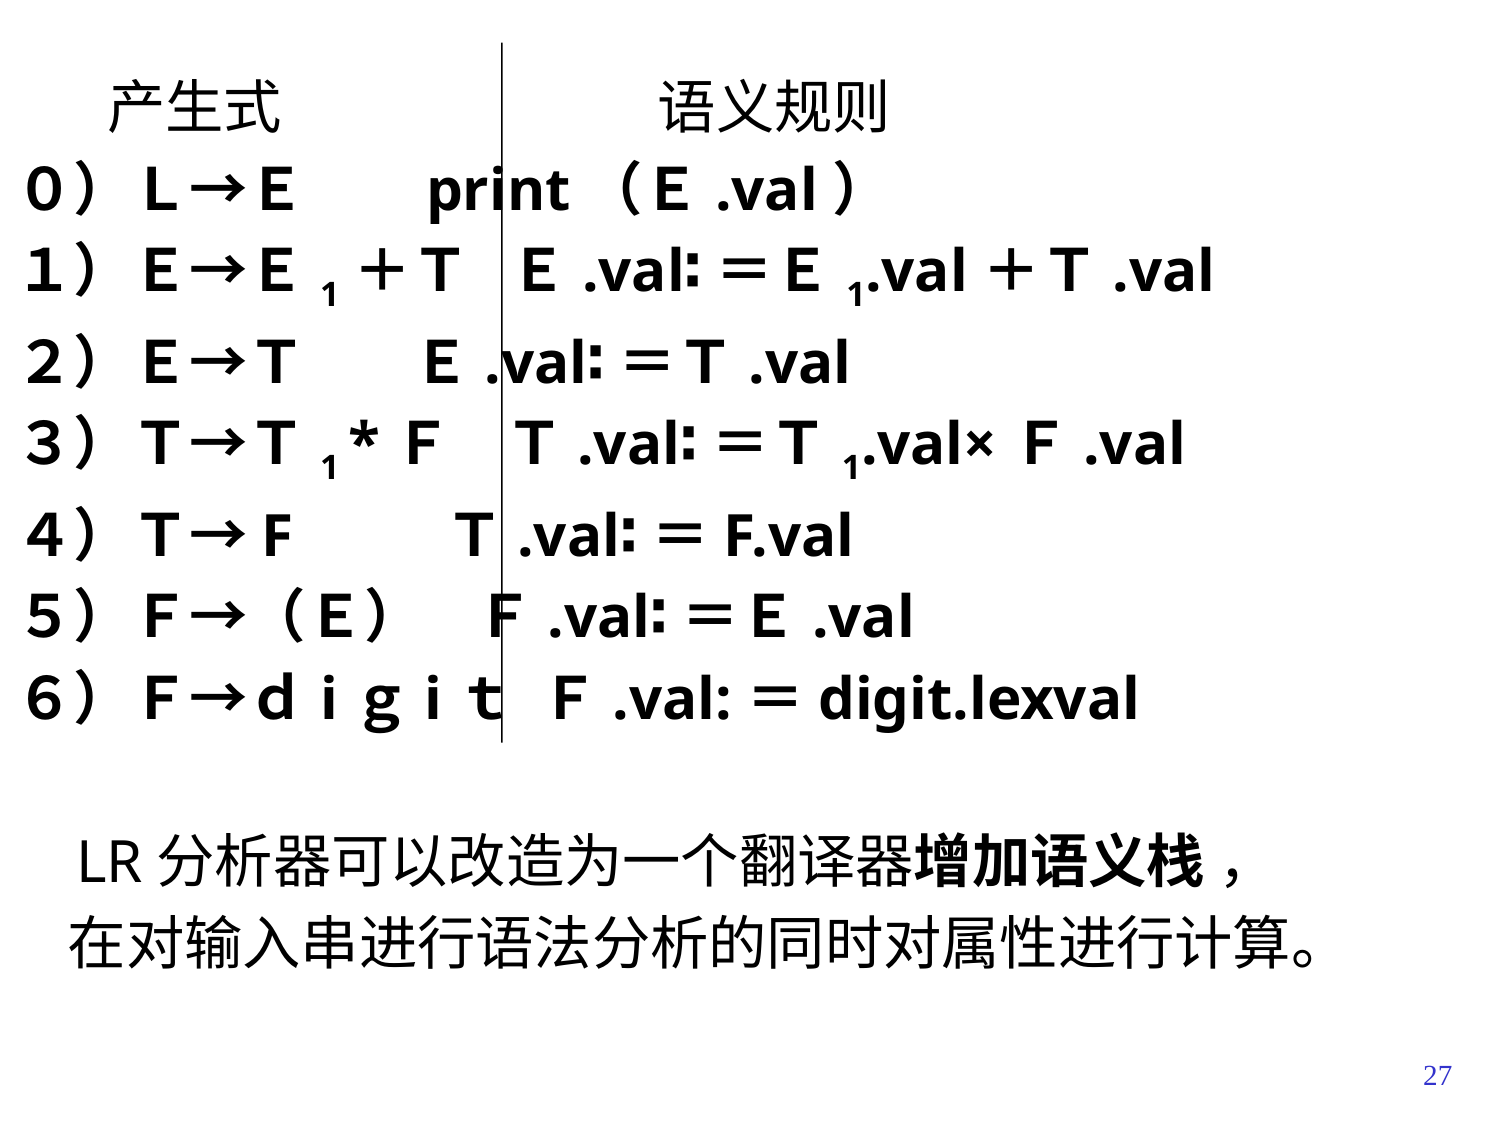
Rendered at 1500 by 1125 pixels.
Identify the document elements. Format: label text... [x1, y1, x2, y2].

list 产生式 语义规则 ０）Ｌ→Ｅ print（Ｅ.val） １）Ｅ→Ｅ1＋Ｔ Ｅ.val∶＝Ｅ1.val＋Ｔ.val ２）Ｅ→Ｔ Ｅ.val∶＝Ｔ.val ３）Ｔ→Ｔ1 *Ｆ Ｔ.val∶＝Ｔ1.val×Ｆ.val ４）Ｔ→F Ｔ.val∶＝F.val ５）Ｆ→（Ｅ） Ｆ.val∶＝Ｅ.val ６）Ｆ→ｄiｇiｔ Ｆ.val:＝digit.lexval LR分析器可以改造为一个翻译器增加语义栈 ， 在对输入串进行语法分析的同时对属性进行计算。 [0, 62, 1400, 1050]
slide_number 27 [1154, 1023, 1468, 1100]
